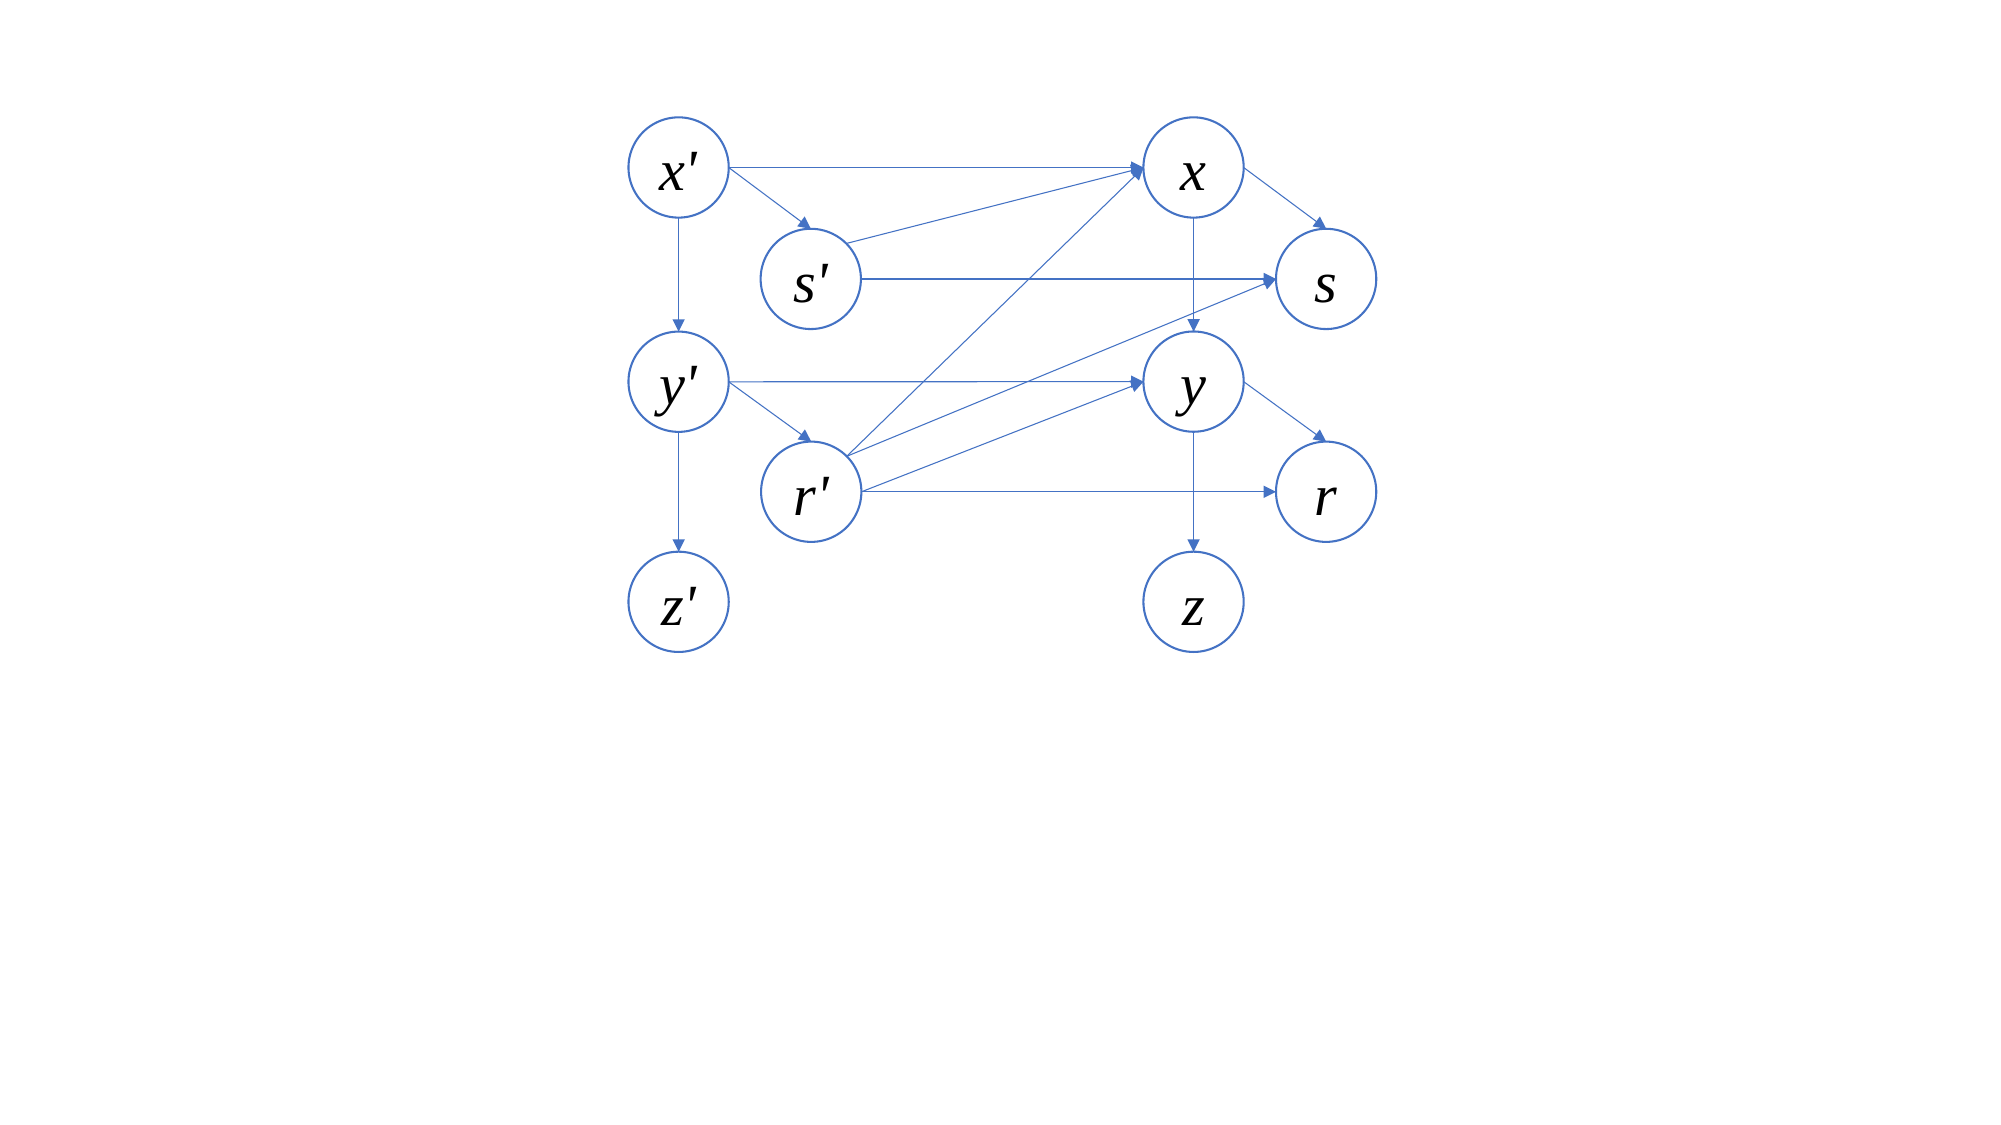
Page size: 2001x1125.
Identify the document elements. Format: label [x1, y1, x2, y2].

text_box [628, 117, 1377, 653]
